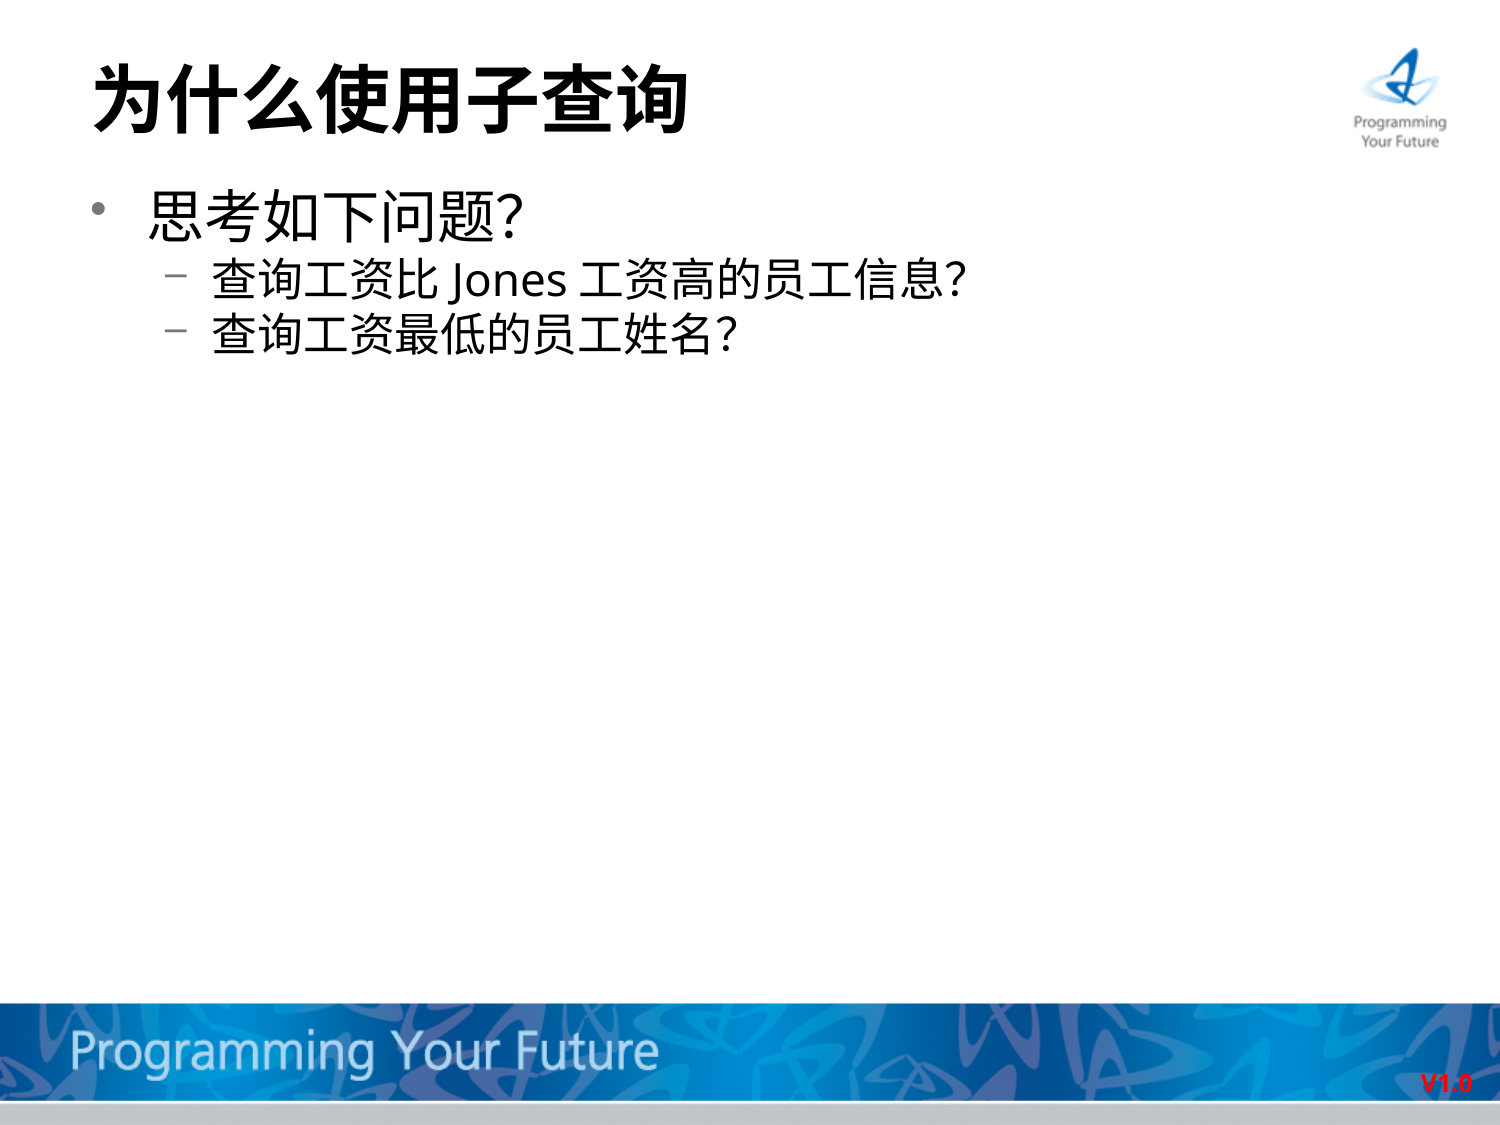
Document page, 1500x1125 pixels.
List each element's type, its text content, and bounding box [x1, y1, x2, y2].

picture [1340, 42, 1461, 157]
picture [0, 997, 1500, 1125]
list 思考如下问题？ 查询工资比Jones工资高的员工信息？ 查询工资最低的员工姓名？ [74, 172, 1412, 988]
title 为什么使用子查询 [74, 44, 1271, 162]
